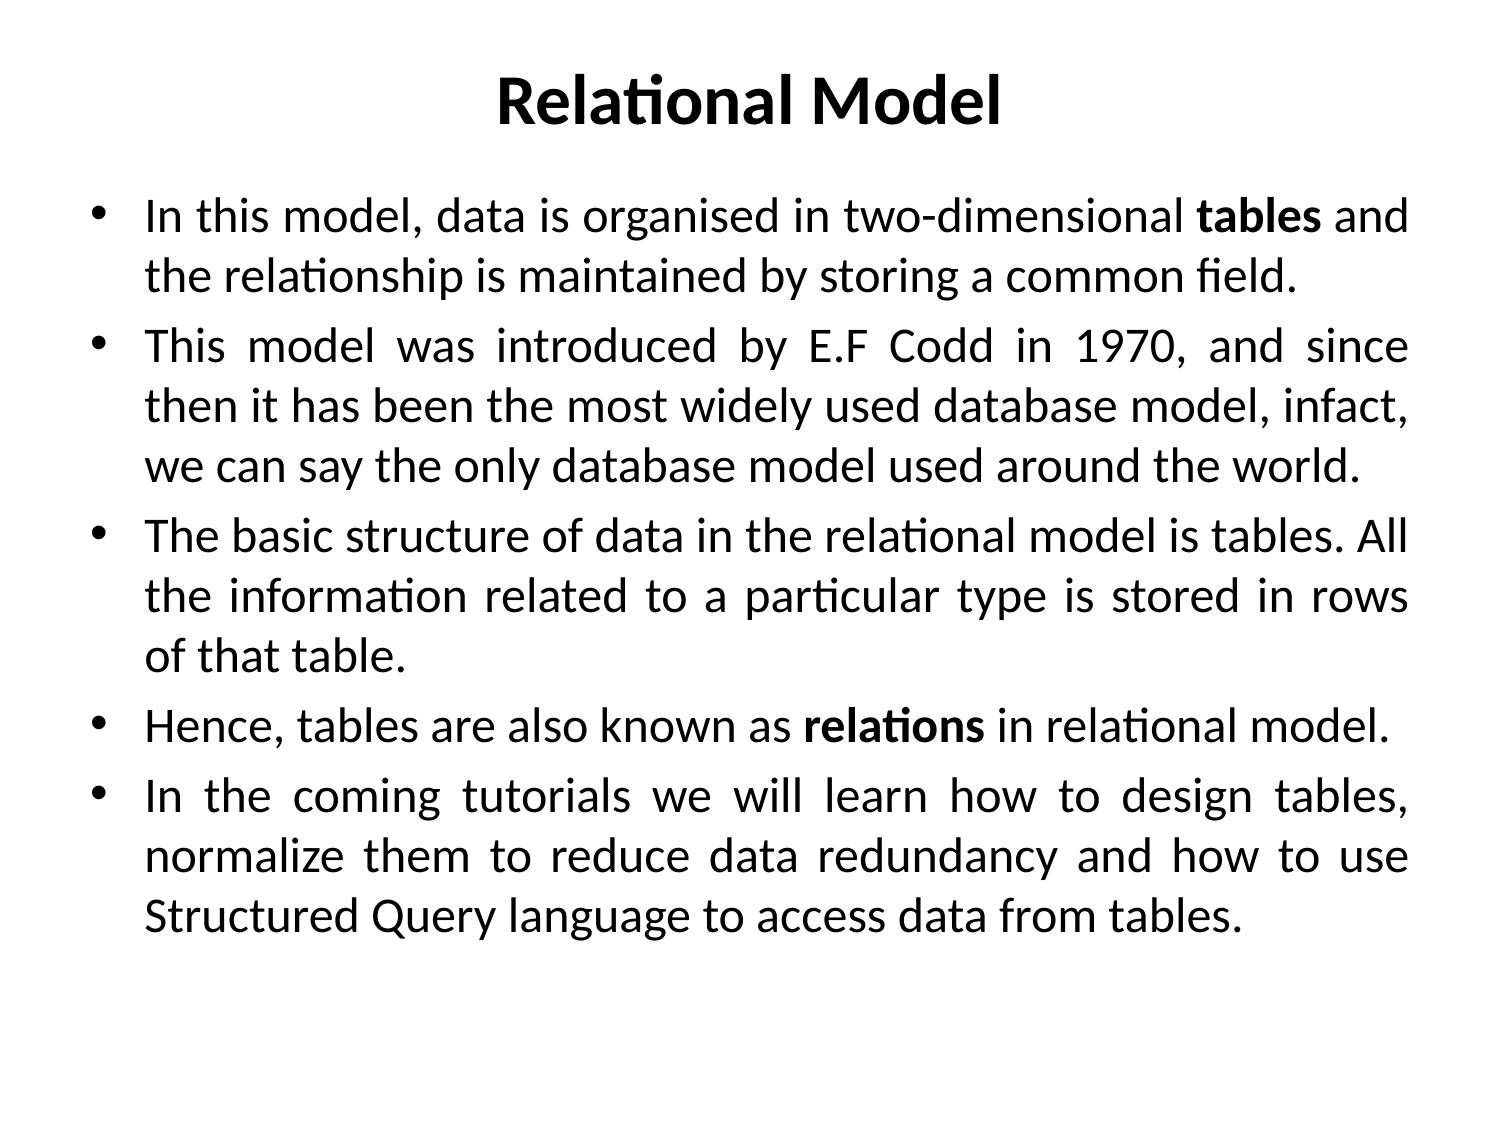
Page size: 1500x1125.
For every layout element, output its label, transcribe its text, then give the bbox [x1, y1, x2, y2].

title Relational Model [75, 45, 1425, 174]
list In this model, data is organised in two-dimensional tables and the relationship is maintained by storing a common field. This model was introduced by E.F Codd in 1970, and since then it has been the most widely used database model, infact, we can say the only database model used around the world. The basic structure of data in the relational model is tables. All the information related to a particular type is stored in rows of that table. Hence, tables are also known as relations in relational model. In the coming tutorials we will learn how to design tables, normalize them to reduce data redundancy and how to use Structured Query language to access data from tables. [75, 174, 1425, 1005]
